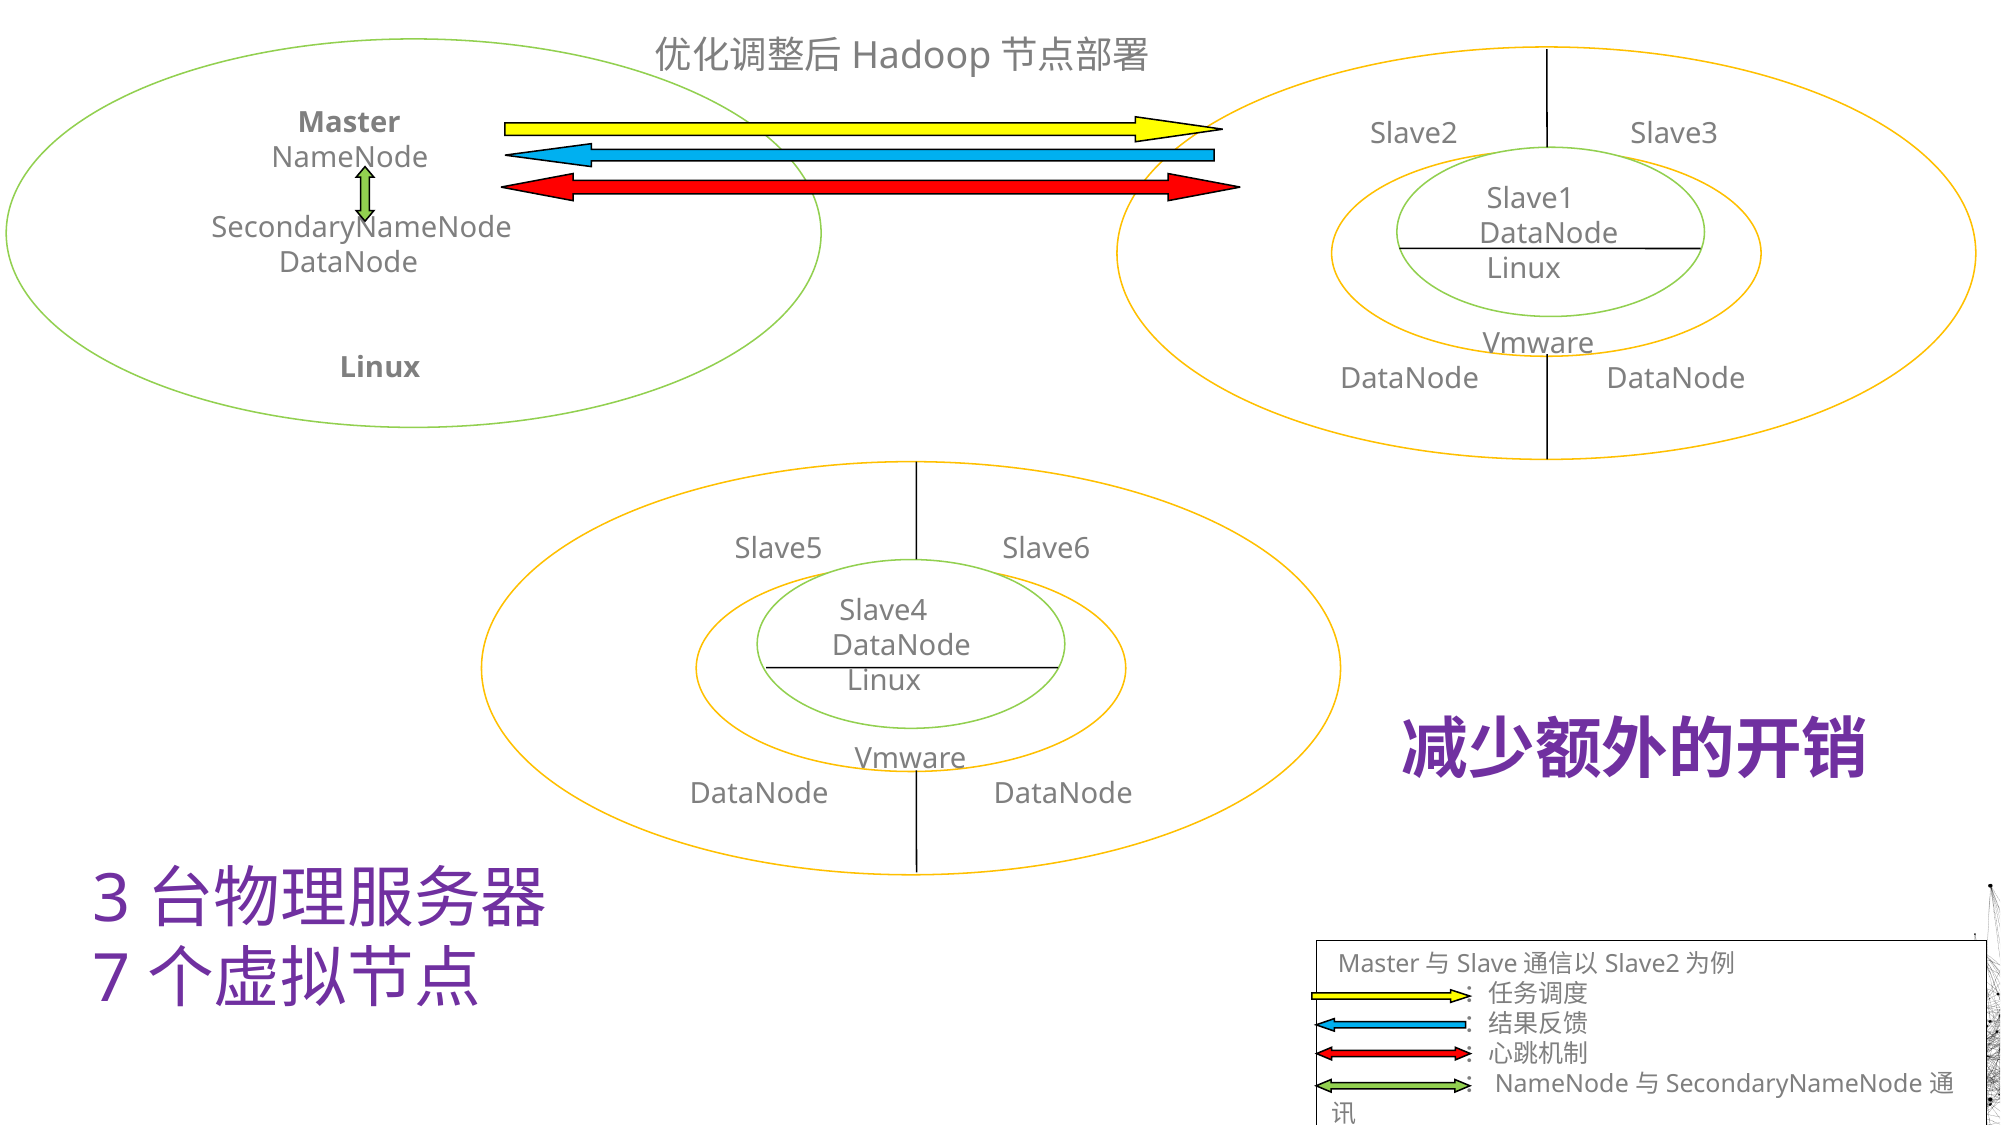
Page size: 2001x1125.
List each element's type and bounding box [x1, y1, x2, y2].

text_box [0, 7, 1999, 1125]
